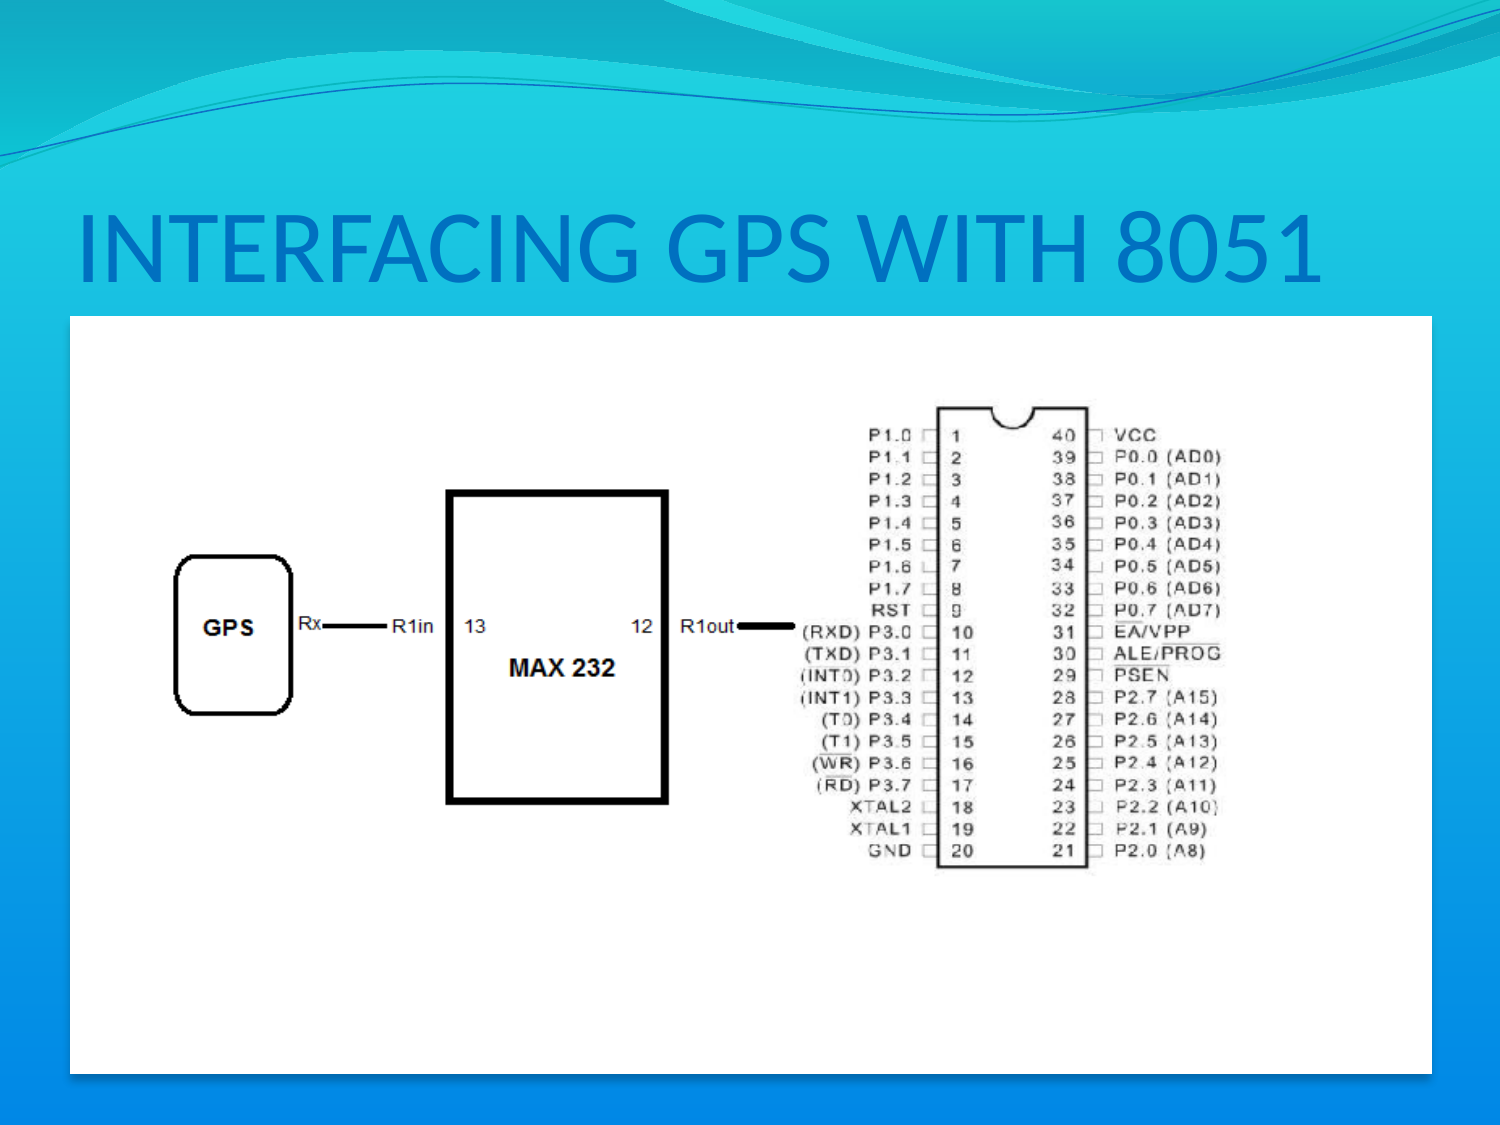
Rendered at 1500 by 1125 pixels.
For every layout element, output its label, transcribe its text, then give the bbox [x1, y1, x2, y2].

title INTERFACING GPS WITH 8051 [75, 115, 1425, 303]
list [70, 316, 1432, 1074]
